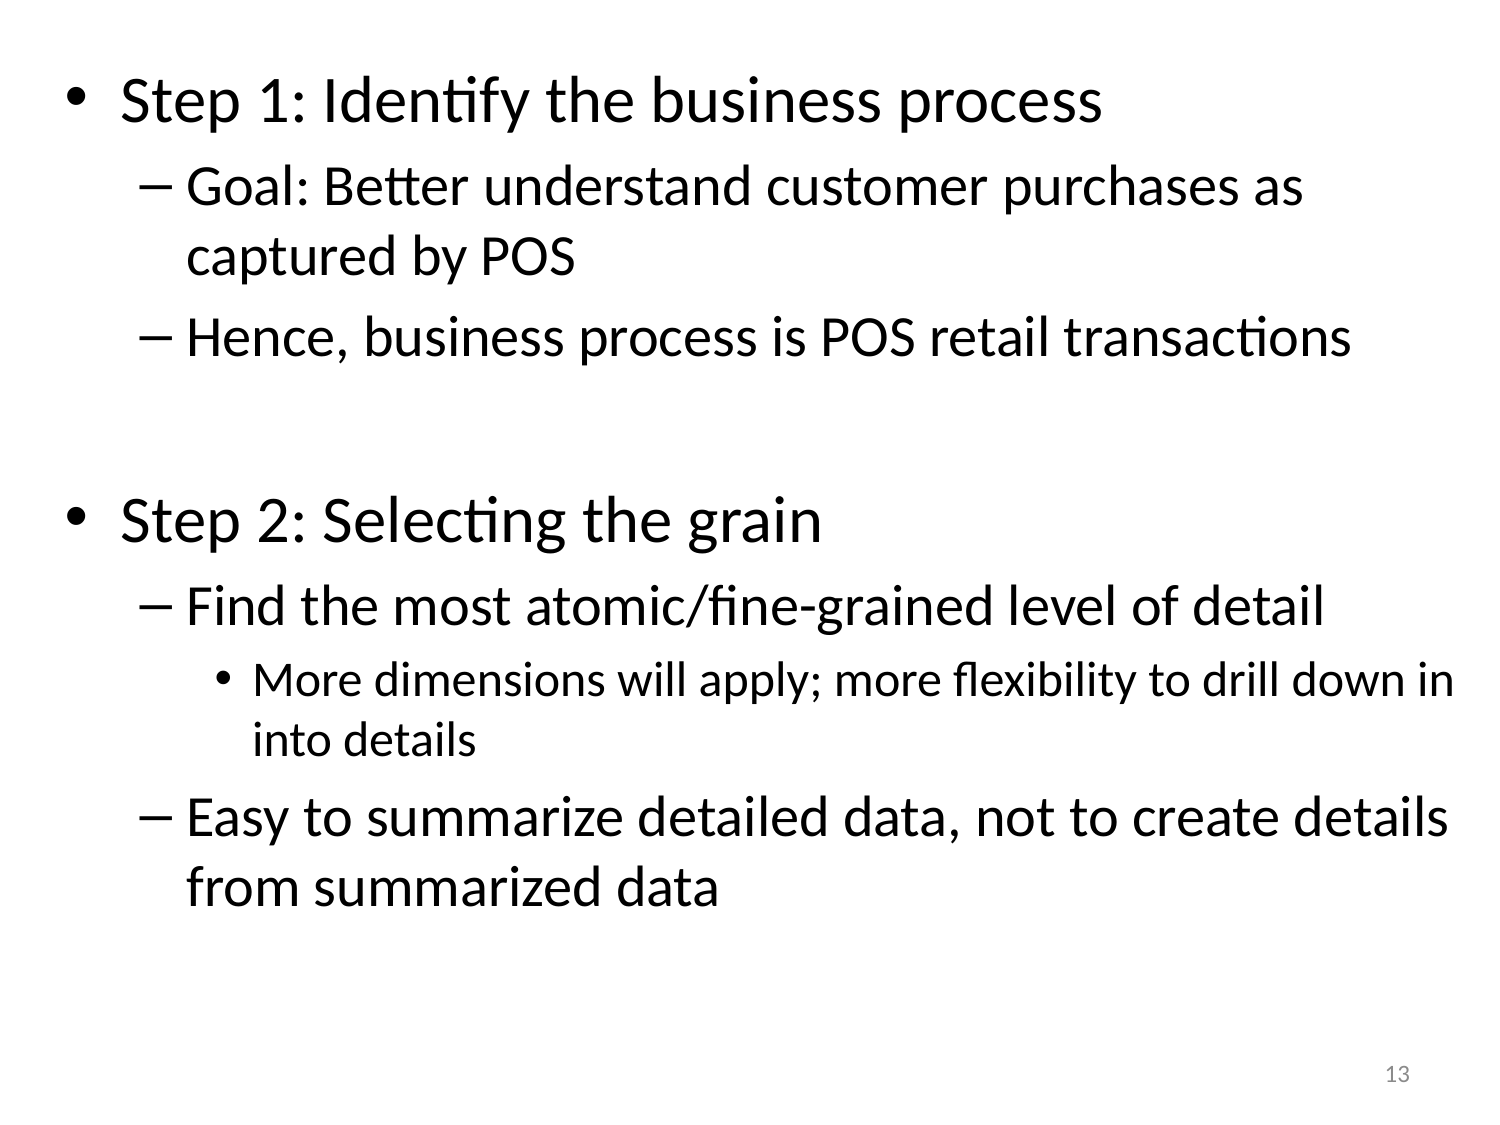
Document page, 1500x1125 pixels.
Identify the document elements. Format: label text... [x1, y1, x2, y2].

slide_number 13 [1074, 1042, 1425, 1103]
list Step 1: Identify the business process Goal: Better understand customer purchases as captured by POS Hence, business process is POS retail transactions Step 2: Selecting the grain Find the most atomic/fine-grained level of detail More dimensions will apply; more flexibility to drill down in into details Easy to summarize detailed data, not to create details from summarized data [49, 47, 1500, 1042]
